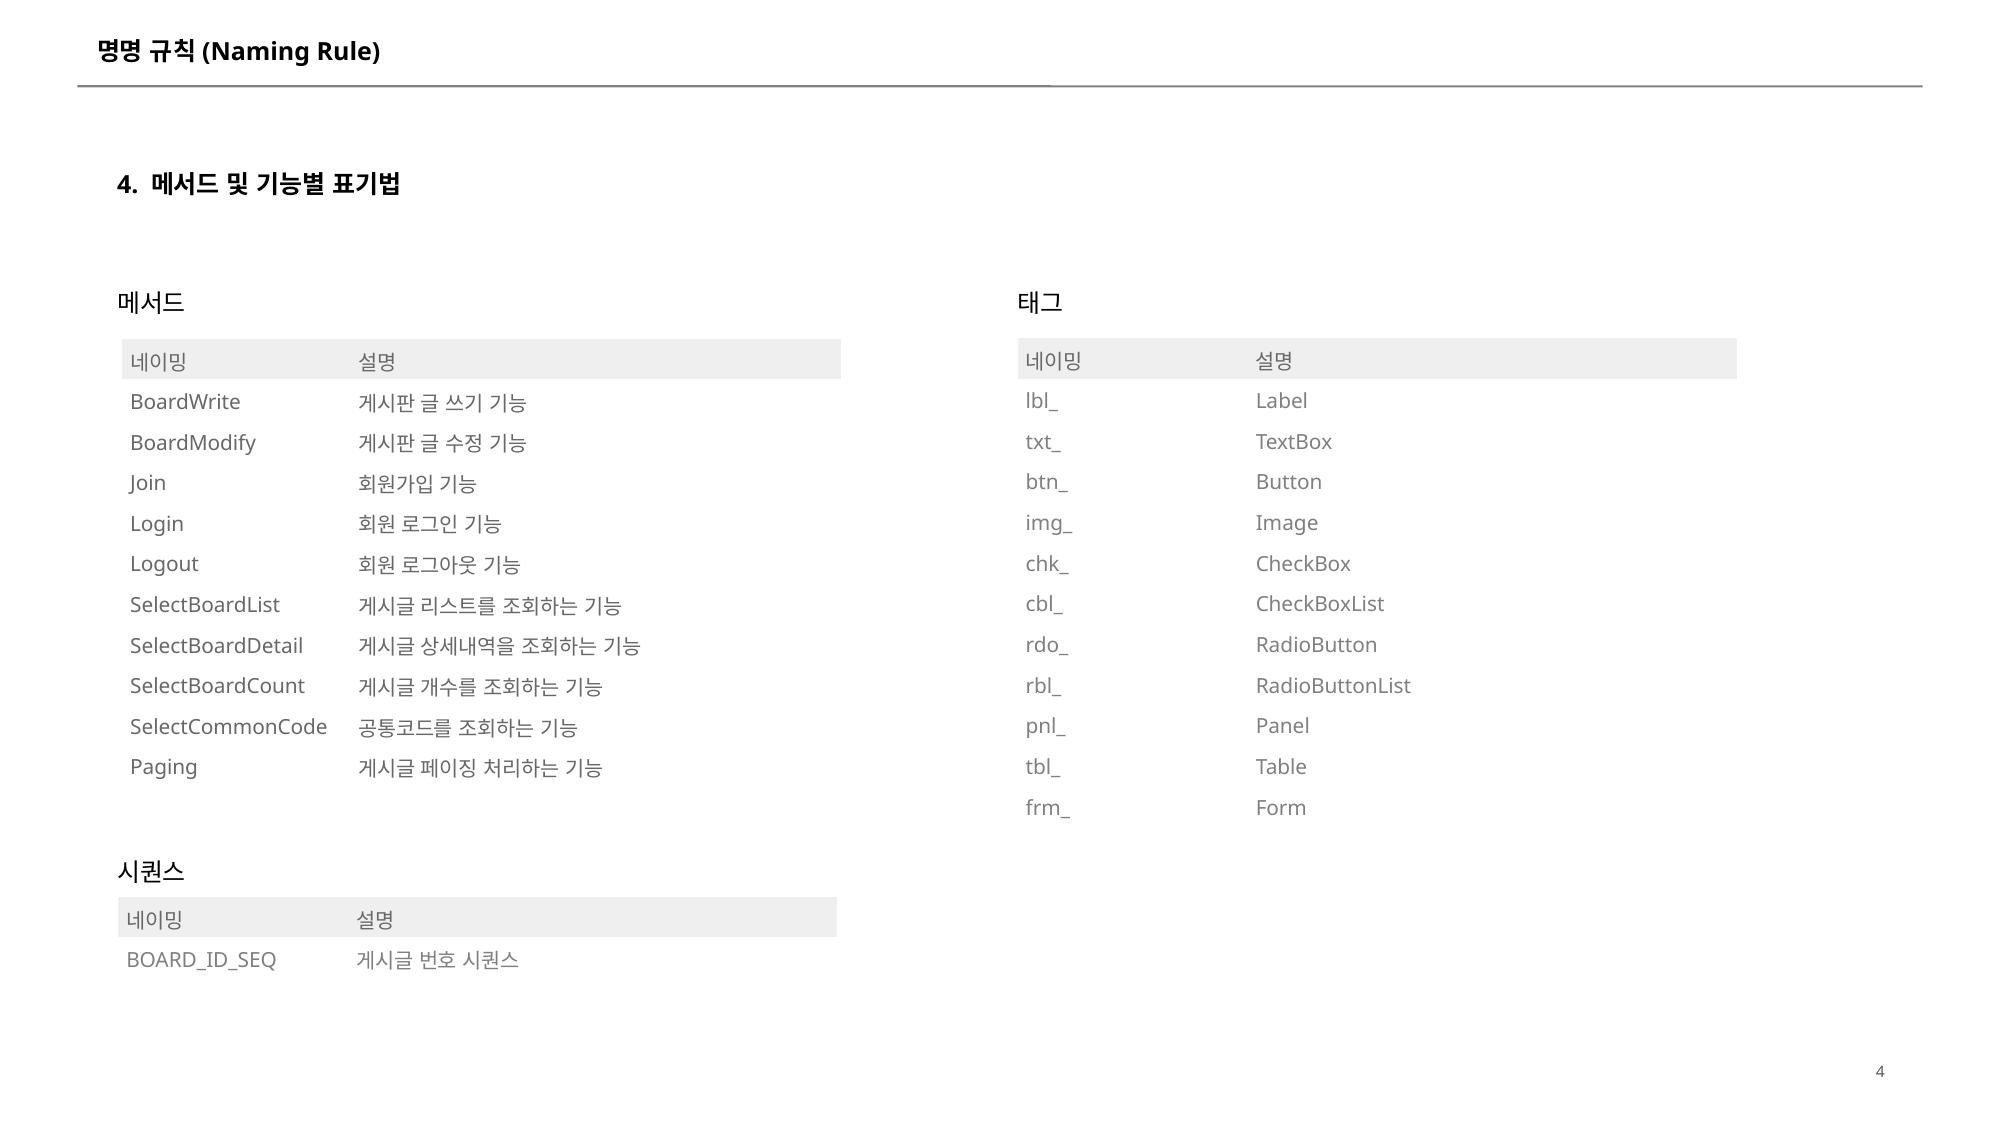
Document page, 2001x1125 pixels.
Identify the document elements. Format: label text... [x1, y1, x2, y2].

table_cell txt_ [1018, 419, 1248, 460]
table_cell SelectBoardDetail [122, 623, 350, 664]
table_header 설명 [1248, 338, 1737, 379]
table_cell btn_ [1018, 460, 1248, 501]
table_cell BOARD_ID_SEQ [118, 937, 349, 978]
table_cell 회원 로그인 기능 [350, 501, 841, 542]
table_header 설명 [350, 339, 841, 379]
table_cell rdo_ [1018, 623, 1248, 663]
table_cell rbl_ [1018, 663, 1248, 704]
table_cell 게시글 번호 시퀀스 [349, 937, 837, 978]
table_cell SelectBoardList [122, 582, 350, 623]
table_cell Label [1248, 379, 1737, 419]
table_cell cbl_ [1018, 582, 1248, 623]
table_cell 게시글 개수를 조회하는 기능 [350, 664, 841, 704]
table_cell SelectBoardCount [122, 664, 350, 704]
table_cell Logout [122, 542, 350, 582]
table_cell lbl_ [1018, 379, 1248, 419]
table_cell TextBox [1248, 419, 1737, 460]
table_cell frm_ [1018, 785, 1248, 826]
table_header 설명 [349, 897, 837, 937]
table_cell 게시판 글 쓰기 기능 [350, 379, 841, 420]
table_header 네이밍 [118, 897, 349, 937]
table_cell Image [1248, 501, 1737, 541]
table_cell BoardModify [122, 420, 350, 461]
table_cell Paging [122, 745, 350, 786]
table_header 네이밍 [122, 339, 350, 379]
table_cell 게시글 페이징 처리하는 기능 [350, 745, 841, 786]
text_box 4. 메서드 및 기능별 표기법 메서드 태그 시퀀스 [102, 160, 1945, 984]
table_cell RadioButton [1248, 623, 1737, 663]
table_cell tbl_ [1018, 744, 1248, 785]
table_cell 회원 로그아웃 기능 [350, 542, 841, 582]
title 명명 규칙(Naming Rule) [82, 23, 1904, 78]
table_header 네이밍 [1018, 338, 1248, 379]
table_cell CheckBoxList [1248, 582, 1737, 623]
table_cell Panel [1248, 704, 1737, 744]
table_cell 게시글 상세내역을 조회하는 기능 [350, 623, 841, 664]
table_cell 게시판 글 수정 기능 [350, 420, 841, 461]
table_cell pnl_ [1018, 704, 1248, 744]
table_cell chk_ [1018, 541, 1248, 582]
table_cell 회원가입 기능 [350, 461, 841, 501]
table_cell Table [1248, 744, 1737, 785]
table_cell BoardWrite [122, 379, 350, 420]
table_cell 게시글 리스트를 조회하는 기능 [350, 582, 841, 623]
slide_number 4 [1433, 1042, 1900, 1103]
table_cell RadioButtonList [1248, 663, 1737, 704]
table_cell Form [1248, 785, 1737, 826]
table_cell Button [1248, 460, 1737, 501]
table_cell Join [122, 461, 350, 501]
table_cell Login [122, 501, 350, 542]
table_cell SelectCommonCode [122, 704, 350, 745]
table_cell CheckBox [1248, 541, 1737, 582]
table_cell 공통코드를 조회하는 기능 [350, 704, 841, 745]
table_cell img_ [1018, 501, 1248, 541]
